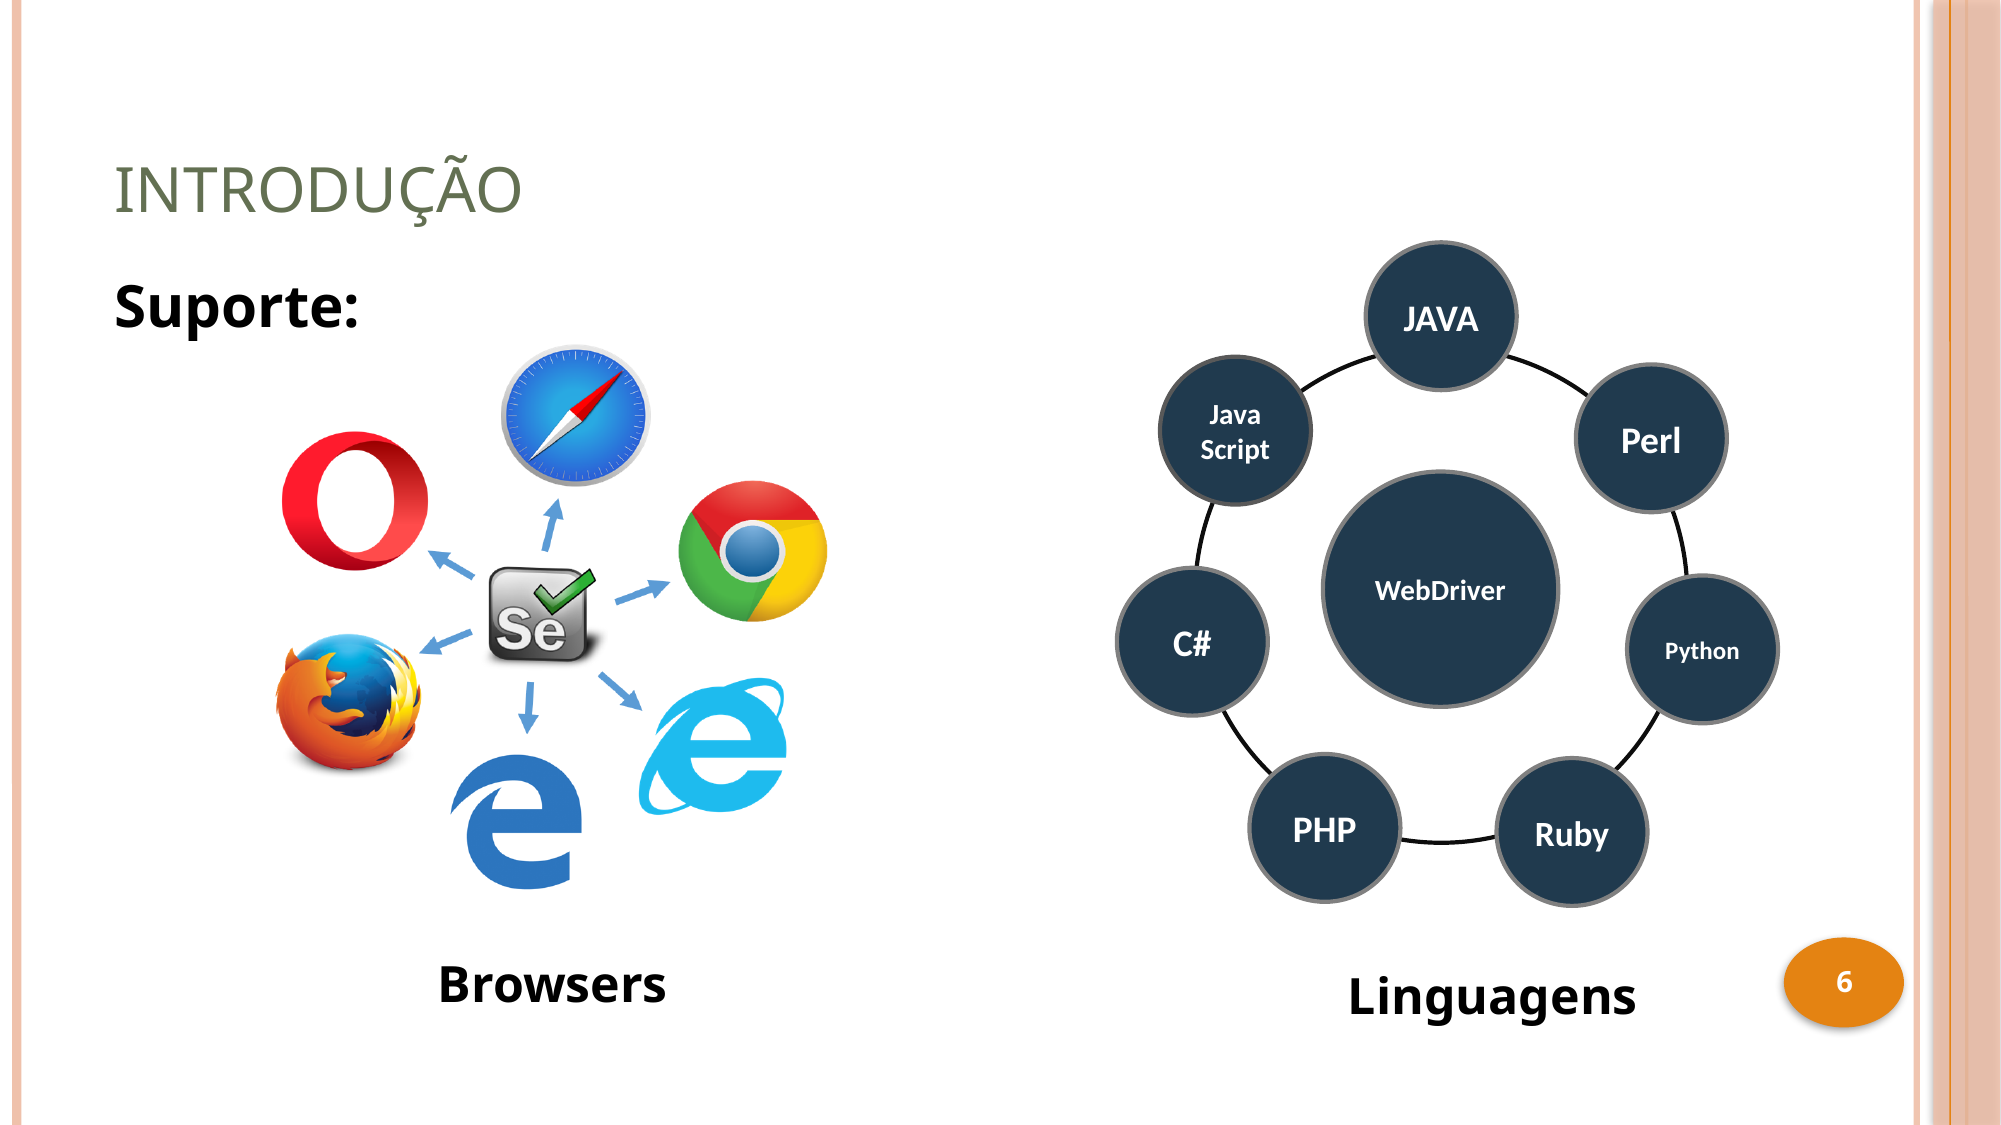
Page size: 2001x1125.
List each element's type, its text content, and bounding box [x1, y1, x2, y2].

text_box Ruby [1494, 755, 1650, 909]
slide_number 6 [1777, 940, 1912, 1027]
text_box JAVA [1363, 240, 1519, 393]
text_box Java Script [1157, 354, 1314, 507]
text_box PHP [1247, 751, 1403, 904]
text_box [1194, 354, 1689, 845]
picture [273, 339, 833, 894]
text_box Suporte: [99, 261, 391, 347]
title Introdução [99, 45, 1734, 233]
text_box Browsers [423, 945, 683, 1021]
text_box Python [1624, 573, 1781, 726]
text_box Perl [1573, 362, 1729, 515]
text_box Linguagens [1333, 957, 1653, 1033]
text_box C# [1114, 565, 1270, 718]
